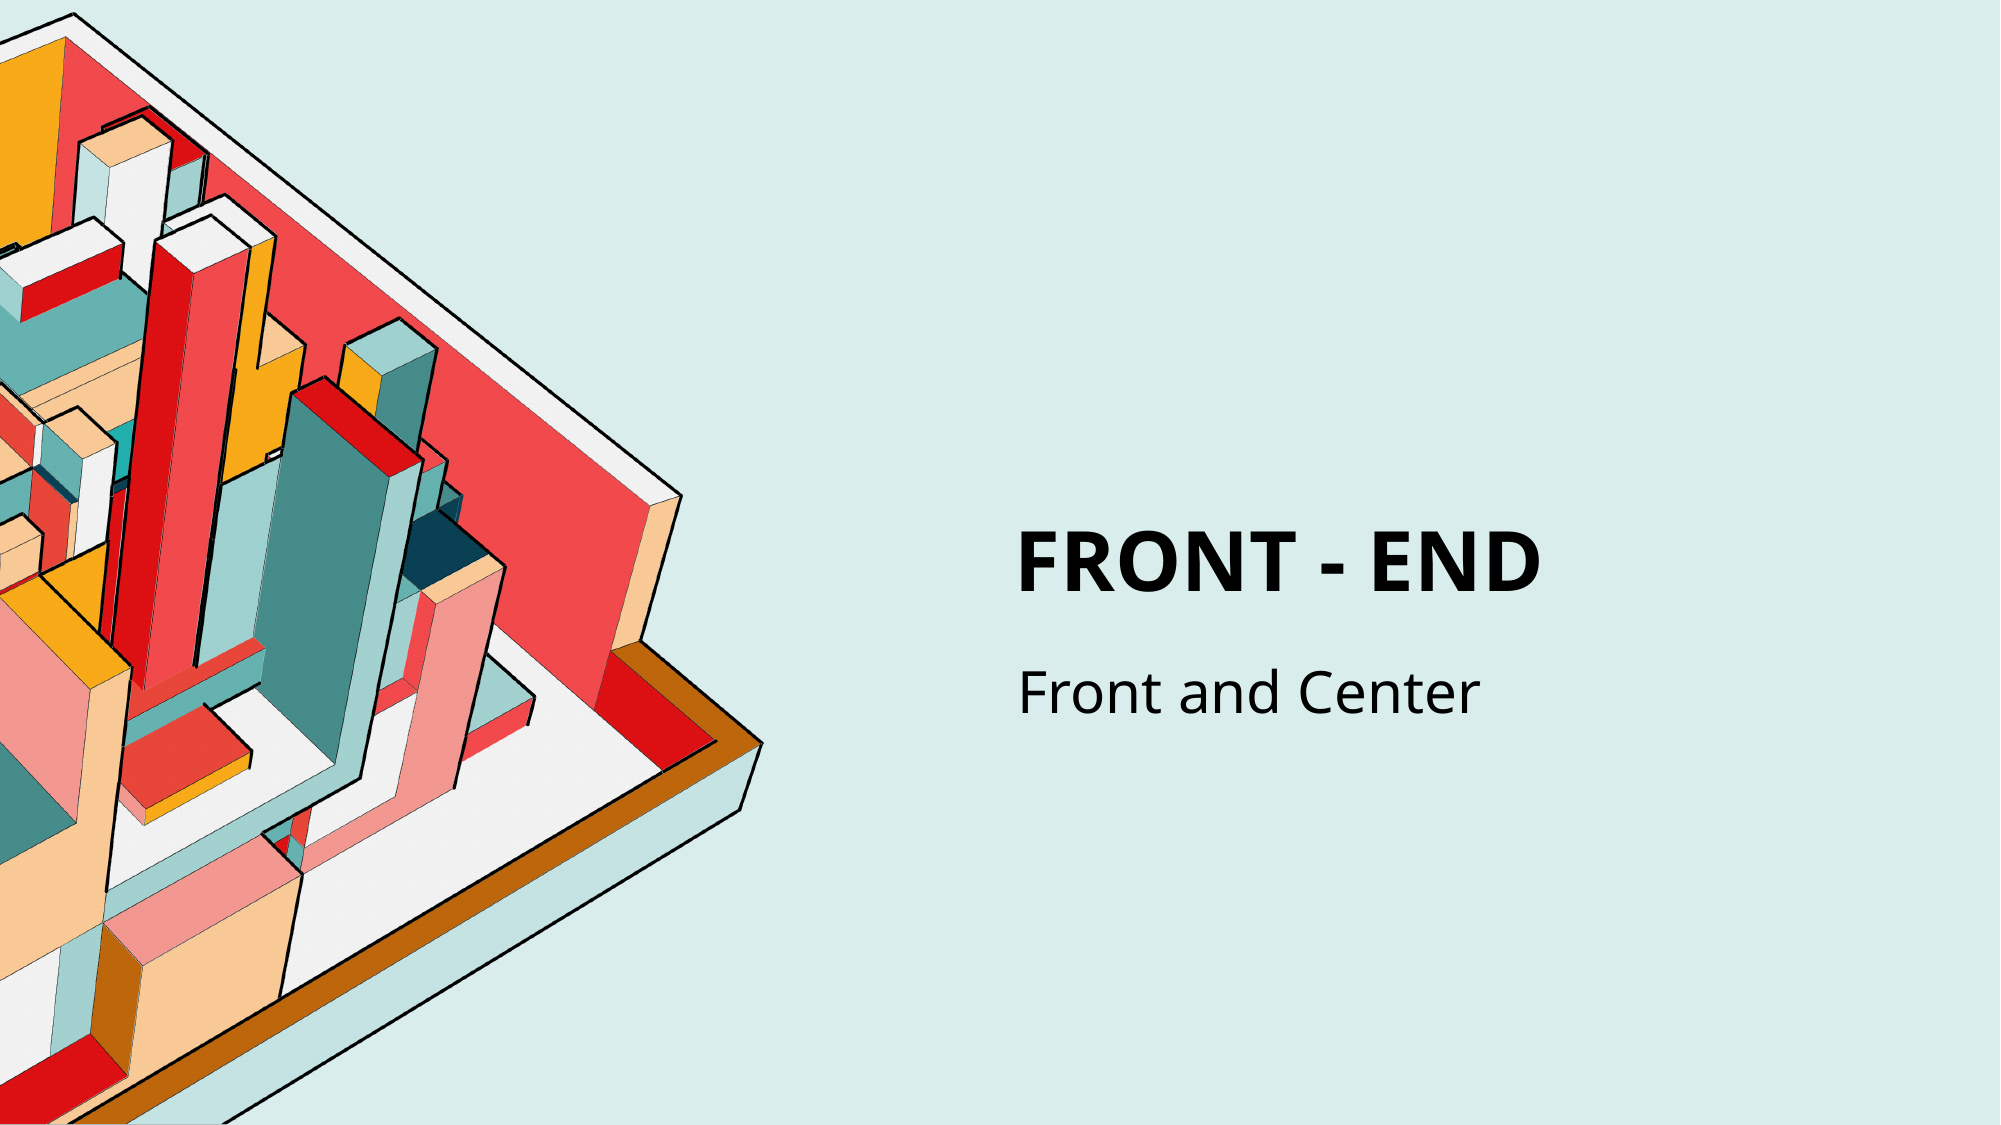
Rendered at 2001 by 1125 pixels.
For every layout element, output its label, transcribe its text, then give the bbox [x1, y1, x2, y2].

title Front - end [999, 72, 1926, 617]
list Front and Center [1002, 667, 1918, 1028]
picture [0, 0, 765, 1125]
